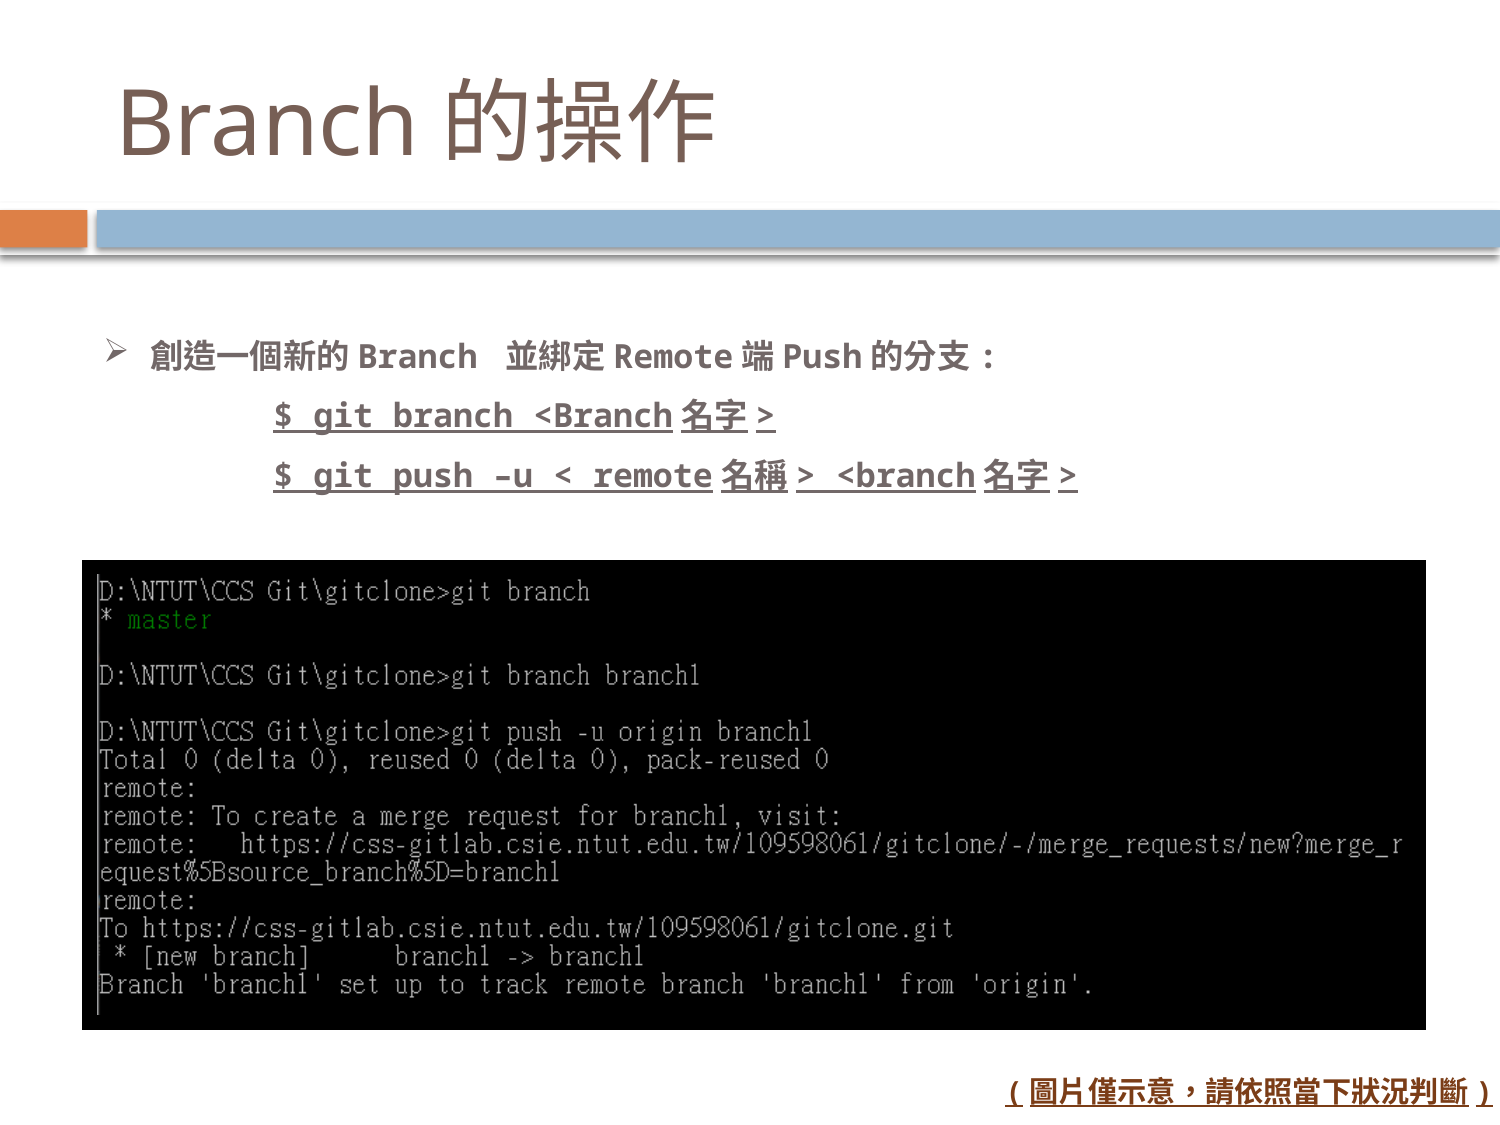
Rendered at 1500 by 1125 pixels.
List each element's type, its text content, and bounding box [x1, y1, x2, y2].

picture [96, 573, 1412, 1016]
text_box (圖片僅示意，請依照當下狀況判斷) [990, 1065, 1500, 1116]
text_box 創造一個新的Branch 並綁定Remote端Push的分支: $ git branch <Branch名字> $ git push –u < remote名稱> <branch名字> [88, 307, 1436, 502]
title Branch的操作 [100, 37, 1438, 200]
